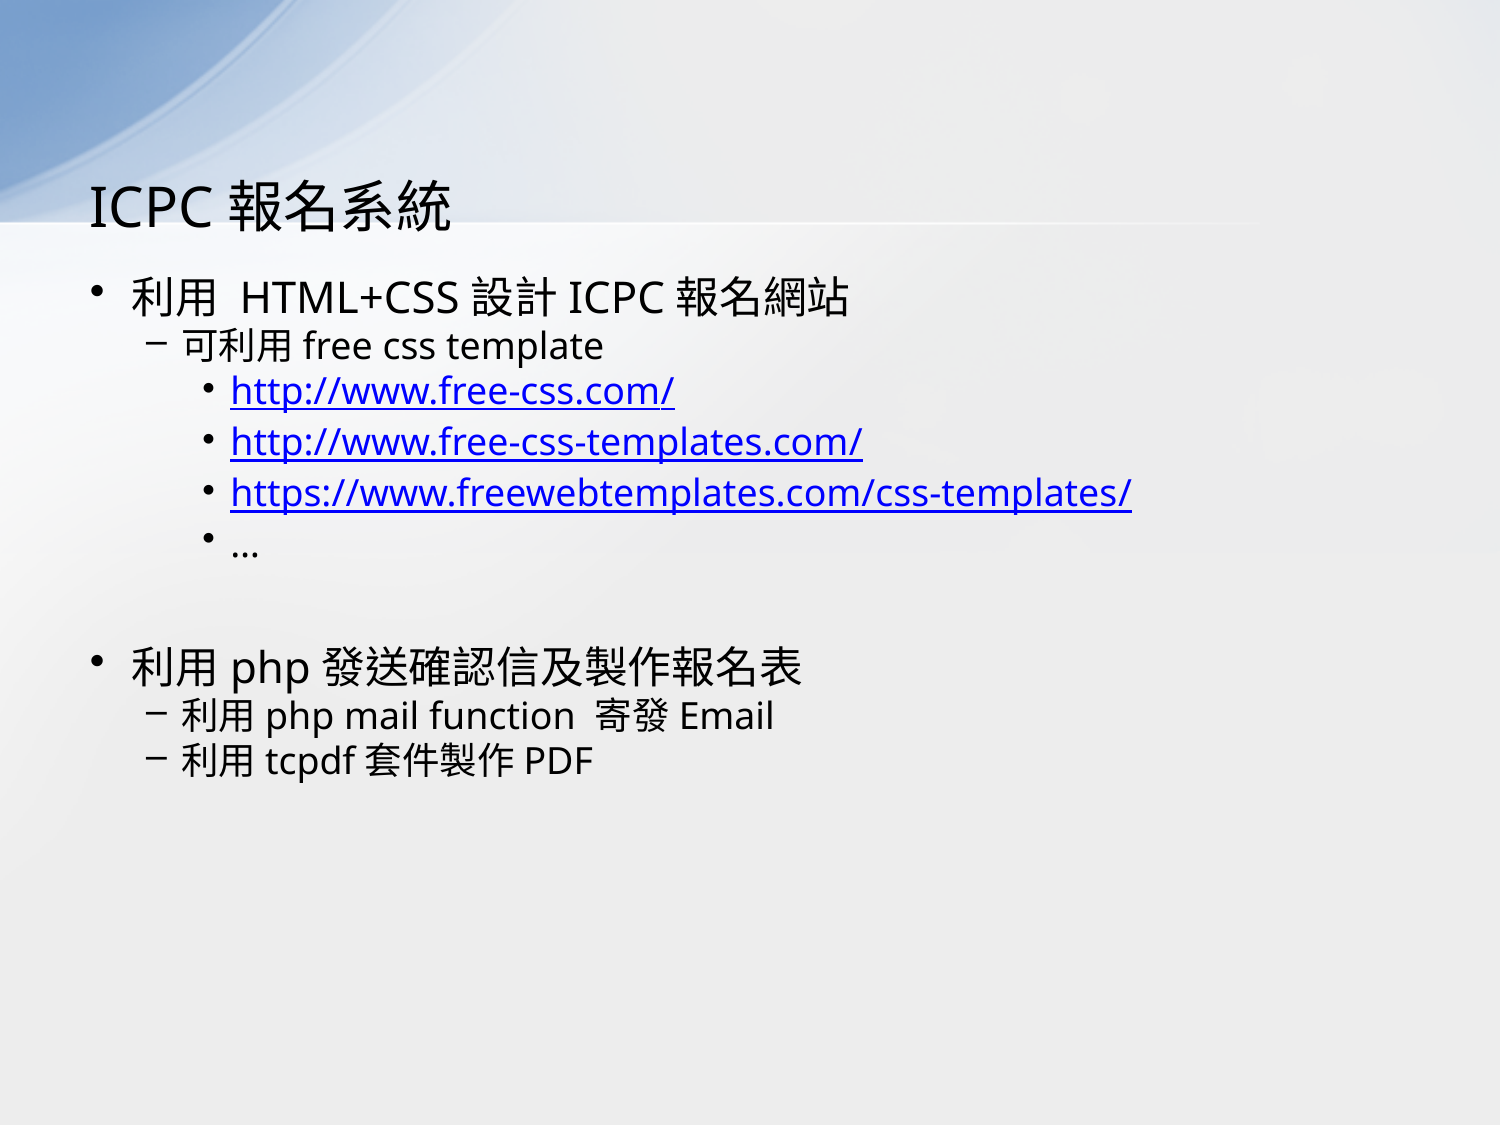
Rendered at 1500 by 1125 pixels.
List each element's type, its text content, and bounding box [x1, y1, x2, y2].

picture [0, 0, 1500, 1125]
list 利用 HTML+CSS設計ICPC報名網站 可利用free css template http://www.free-css.com/ http://www.free-css-templates.com/ https://www.freewebtemplates.com/css-templates/ … 利用php發送確認信及製作報名表 利用php mail function 寄發Email 利用tcpdf套件製作PDF [75, 262, 1425, 1005]
title ICPC報名系統 [75, 58, 1425, 247]
